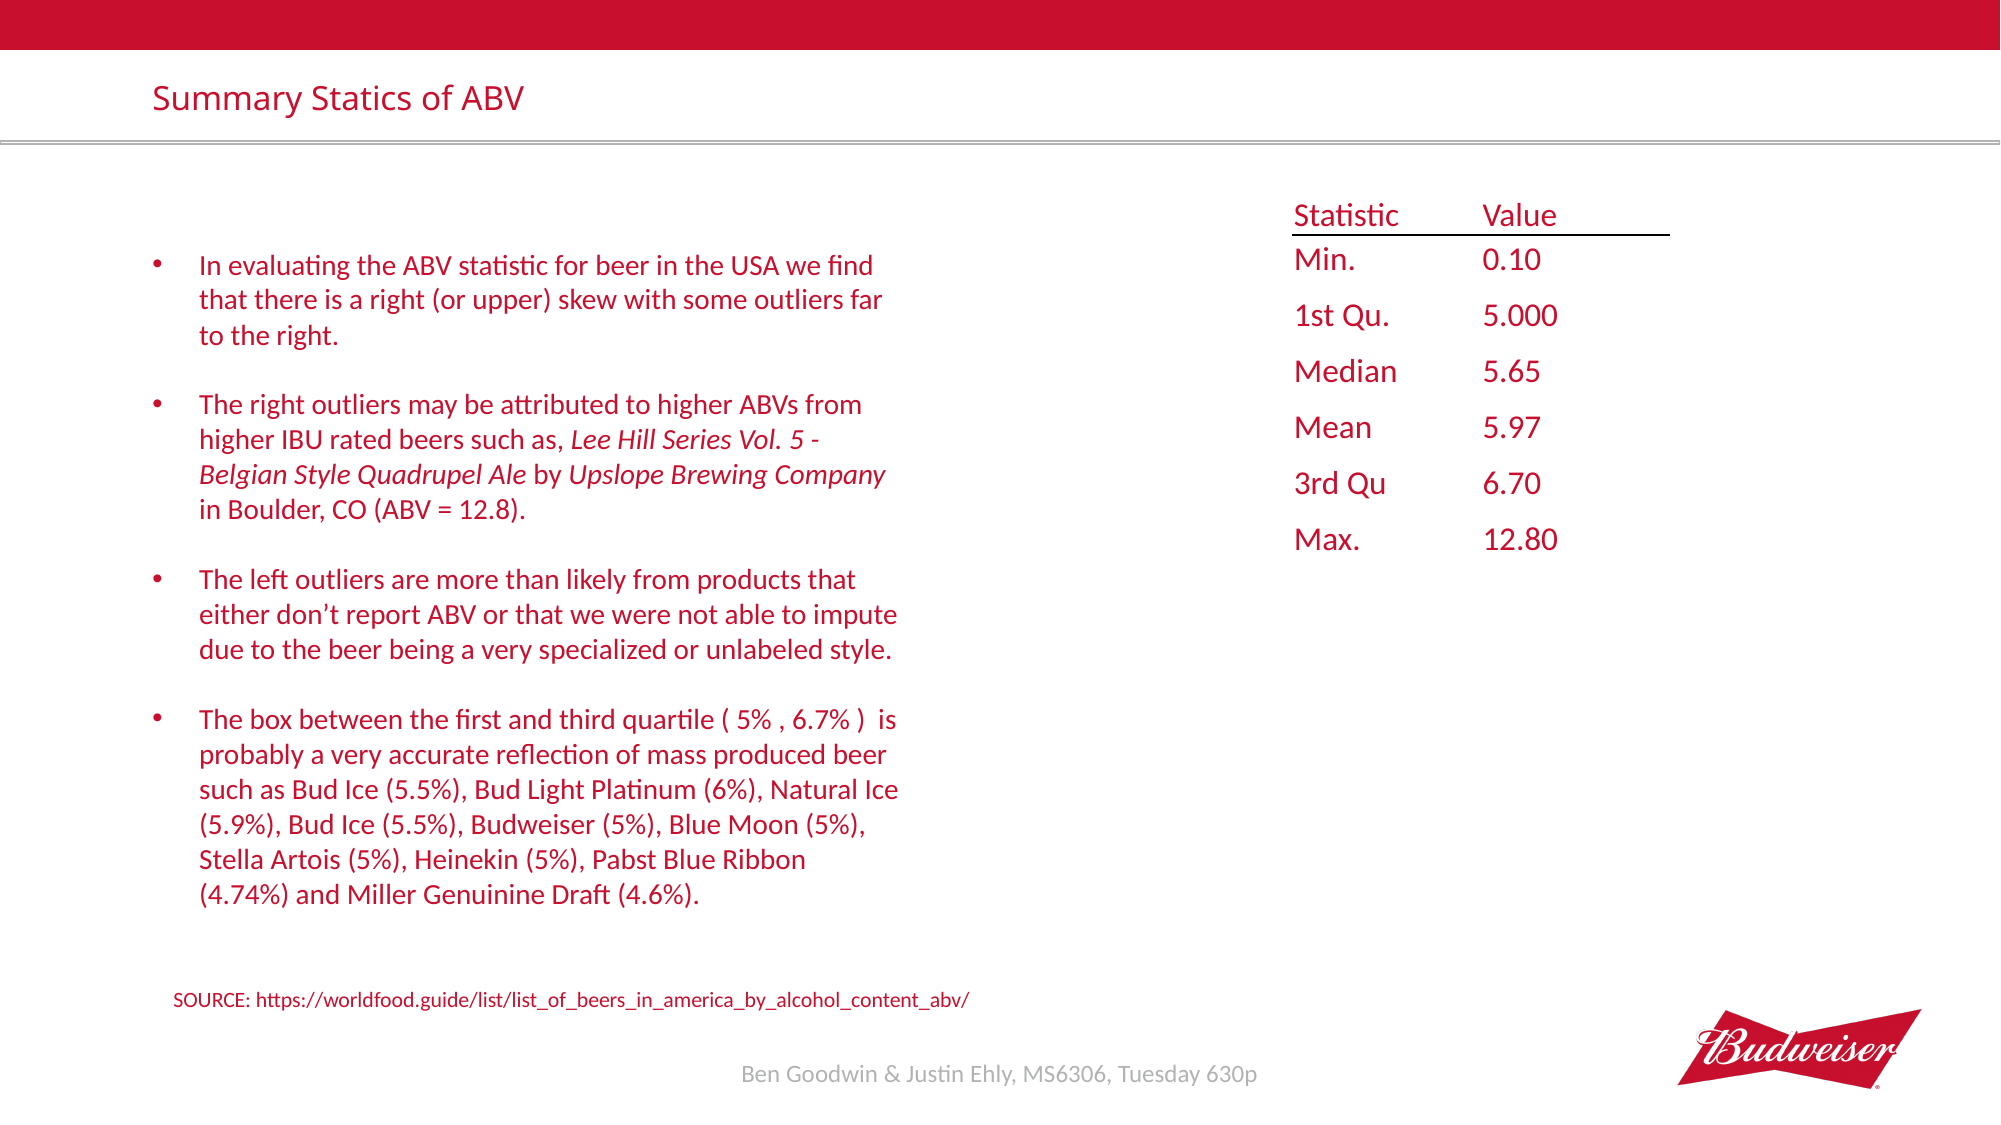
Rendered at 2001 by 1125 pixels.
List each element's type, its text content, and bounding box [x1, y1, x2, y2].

text_box SOURCE: https://worldfood.guide/list/list_of_beers_in_america_by_alcohol_content_abv/ [158, 978, 1039, 1020]
table_cell 12.80 [1481, 503, 1670, 559]
table_cell 0.10 [1481, 236, 1670, 278]
table_cell 5.65 [1481, 334, 1670, 390]
title Summary Statics of ABV [137, 59, 1863, 139]
table_cell 5.97 [1481, 390, 1670, 447]
table_header Statistic [1292, 192, 1481, 234]
table_cell Min. [1292, 236, 1481, 278]
text_box In evaluating the ABV statistic for beer in the USA we find that there is a right (or upper) skew with some outliers far to the right. The right outliers may be attributed to higher ABVs from higher IBU rated beers such as, Lee Hill Series Vol. 5 - Belgian Style Quadrupel Ale by Upslope Brewing Company in Boulder, CO (ABV = 12.8). The left outliers are more than likely from products that either don’t report ABV or that we were not able to impute due to the beer being a very specialized or unlabeled style. The box between the first and third quartile ( 5% , 6.7% ) is probably a very accurate reflection of mass produced beer such as Bud Ice (5.5%), Bud Light Platinum (6%), Natural Ice (5.9%), Bud Ice (5.5%), Budweiser (5%), Blue Moon (5%), Stella Artois (5%), Heinekin (5%), Pabst Blue Ribbon (4.74%) and Miller Genuinine Draft (4.6%). [137, 238, 915, 918]
table_cell 1st Qu. [1292, 278, 1481, 334]
table_cell Max. [1292, 503, 1481, 559]
table_cell 3rd Qu [1292, 447, 1481, 503]
table_cell Median [1292, 334, 1481, 390]
picture [1677, 1009, 1922, 1089]
footer Ben Goodwin & Justin Ehly, MS6306, Tuesday 630p [662, 1042, 1338, 1103]
table_cell 5.000 [1481, 278, 1670, 334]
table_cell 6.70 [1481, 447, 1670, 503]
table_cell Mean [1292, 390, 1481, 447]
table_header Value [1481, 192, 1670, 234]
